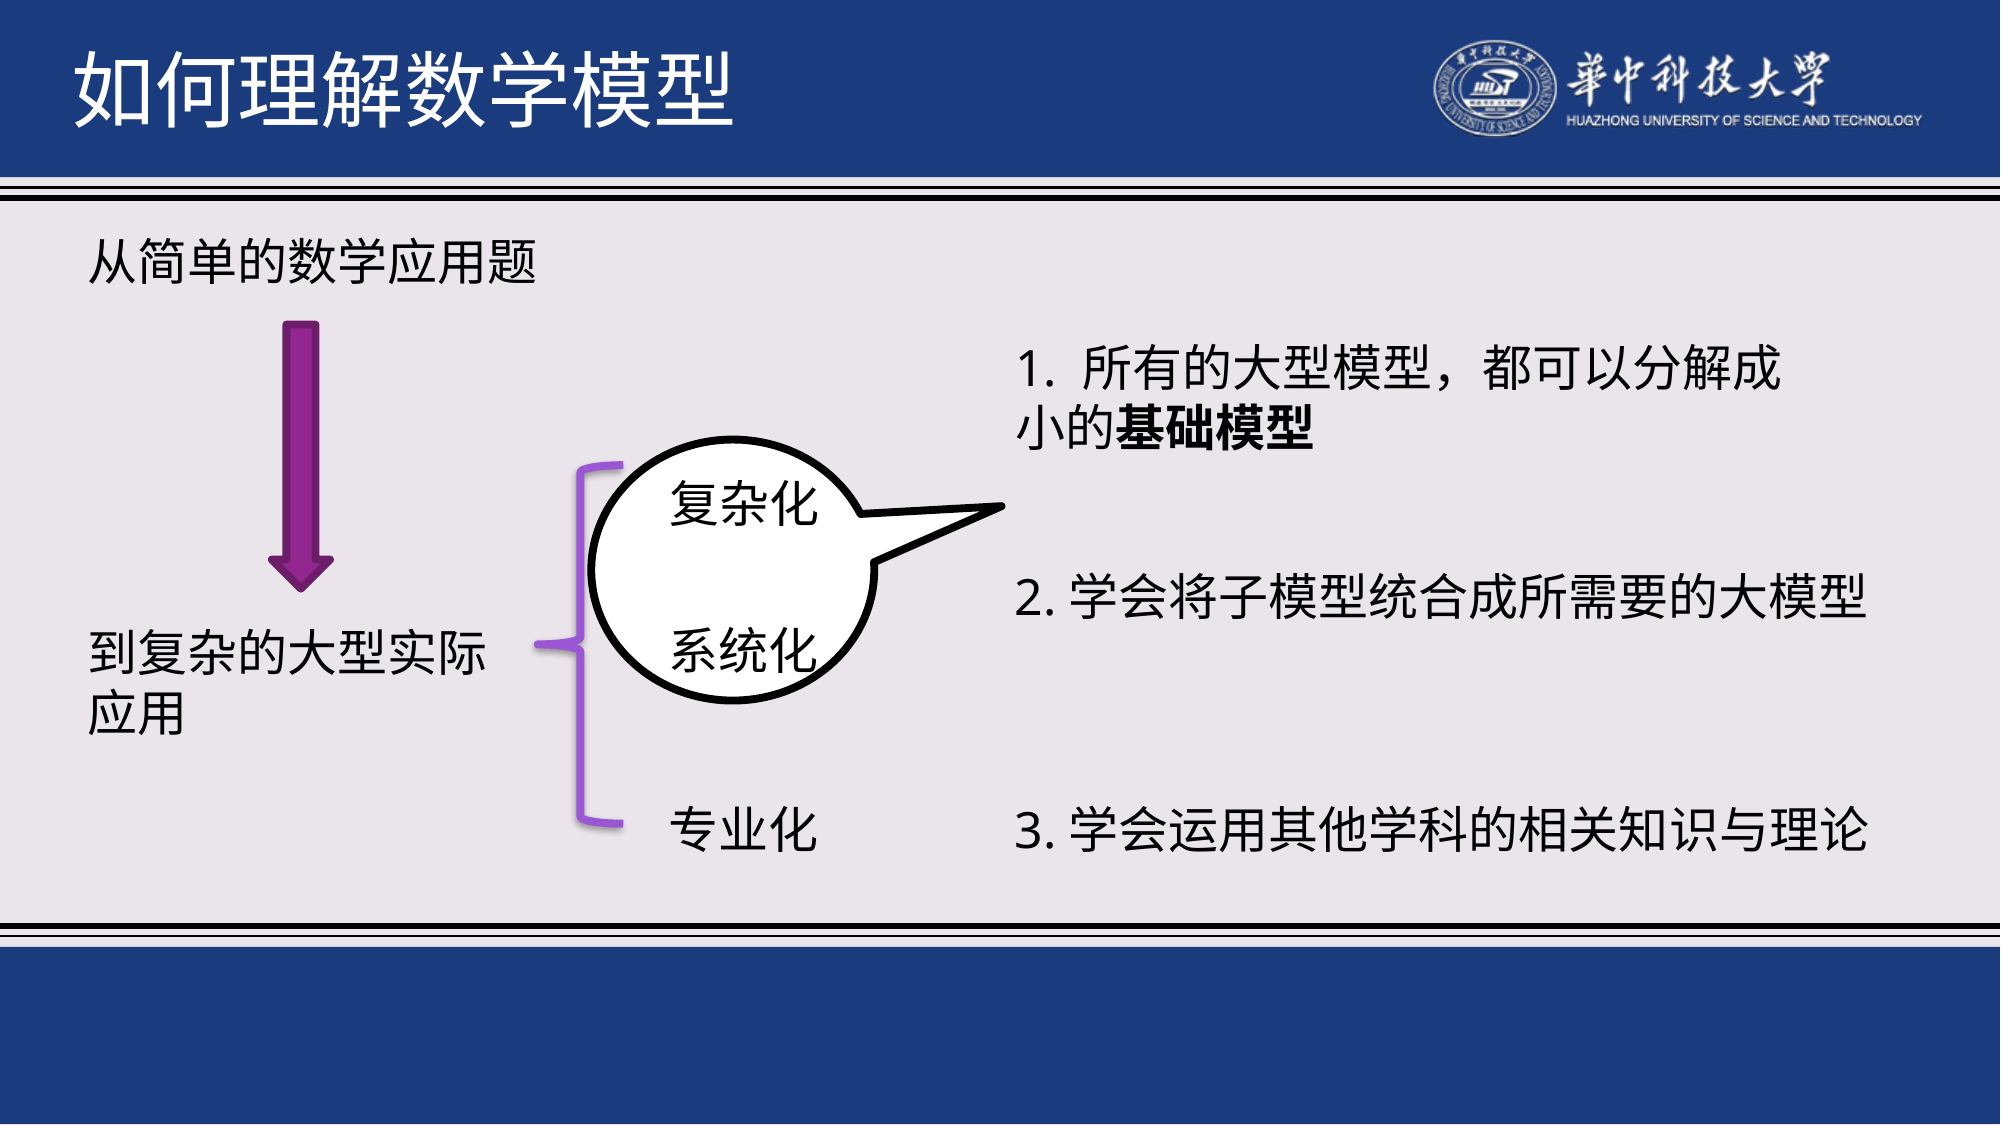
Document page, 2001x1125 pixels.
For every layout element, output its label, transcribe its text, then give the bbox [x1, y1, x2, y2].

text_box 1. 所有的大型模型，都可以分解成小的基础模型 [1000, 329, 1837, 464]
text_box 专业化 [653, 790, 875, 866]
text_box 系统化 [653, 612, 1000, 687]
title [153, 221, 1008, 344]
text_box [626, 435, 935, 683]
text_box [661, 687, 805, 705]
text_box 从简单的数学应用题 [72, 223, 579, 298]
text_box 复杂化 [654, 465, 1001, 540]
text_box 3.学会运用其他学科的相关知识与理论 [999, 790, 1904, 866]
text_box 到复杂的大型实际应用 [72, 614, 524, 749]
text_box 如何理解数学模型 [56, 31, 975, 146]
text_box [1001, 502, 1006, 511]
picture [1428, 31, 1957, 146]
text_box 2.学会将子模型统合成所需要的大模型 [999, 557, 1893, 633]
text_box [533, 461, 624, 828]
text_box [267, 320, 334, 593]
